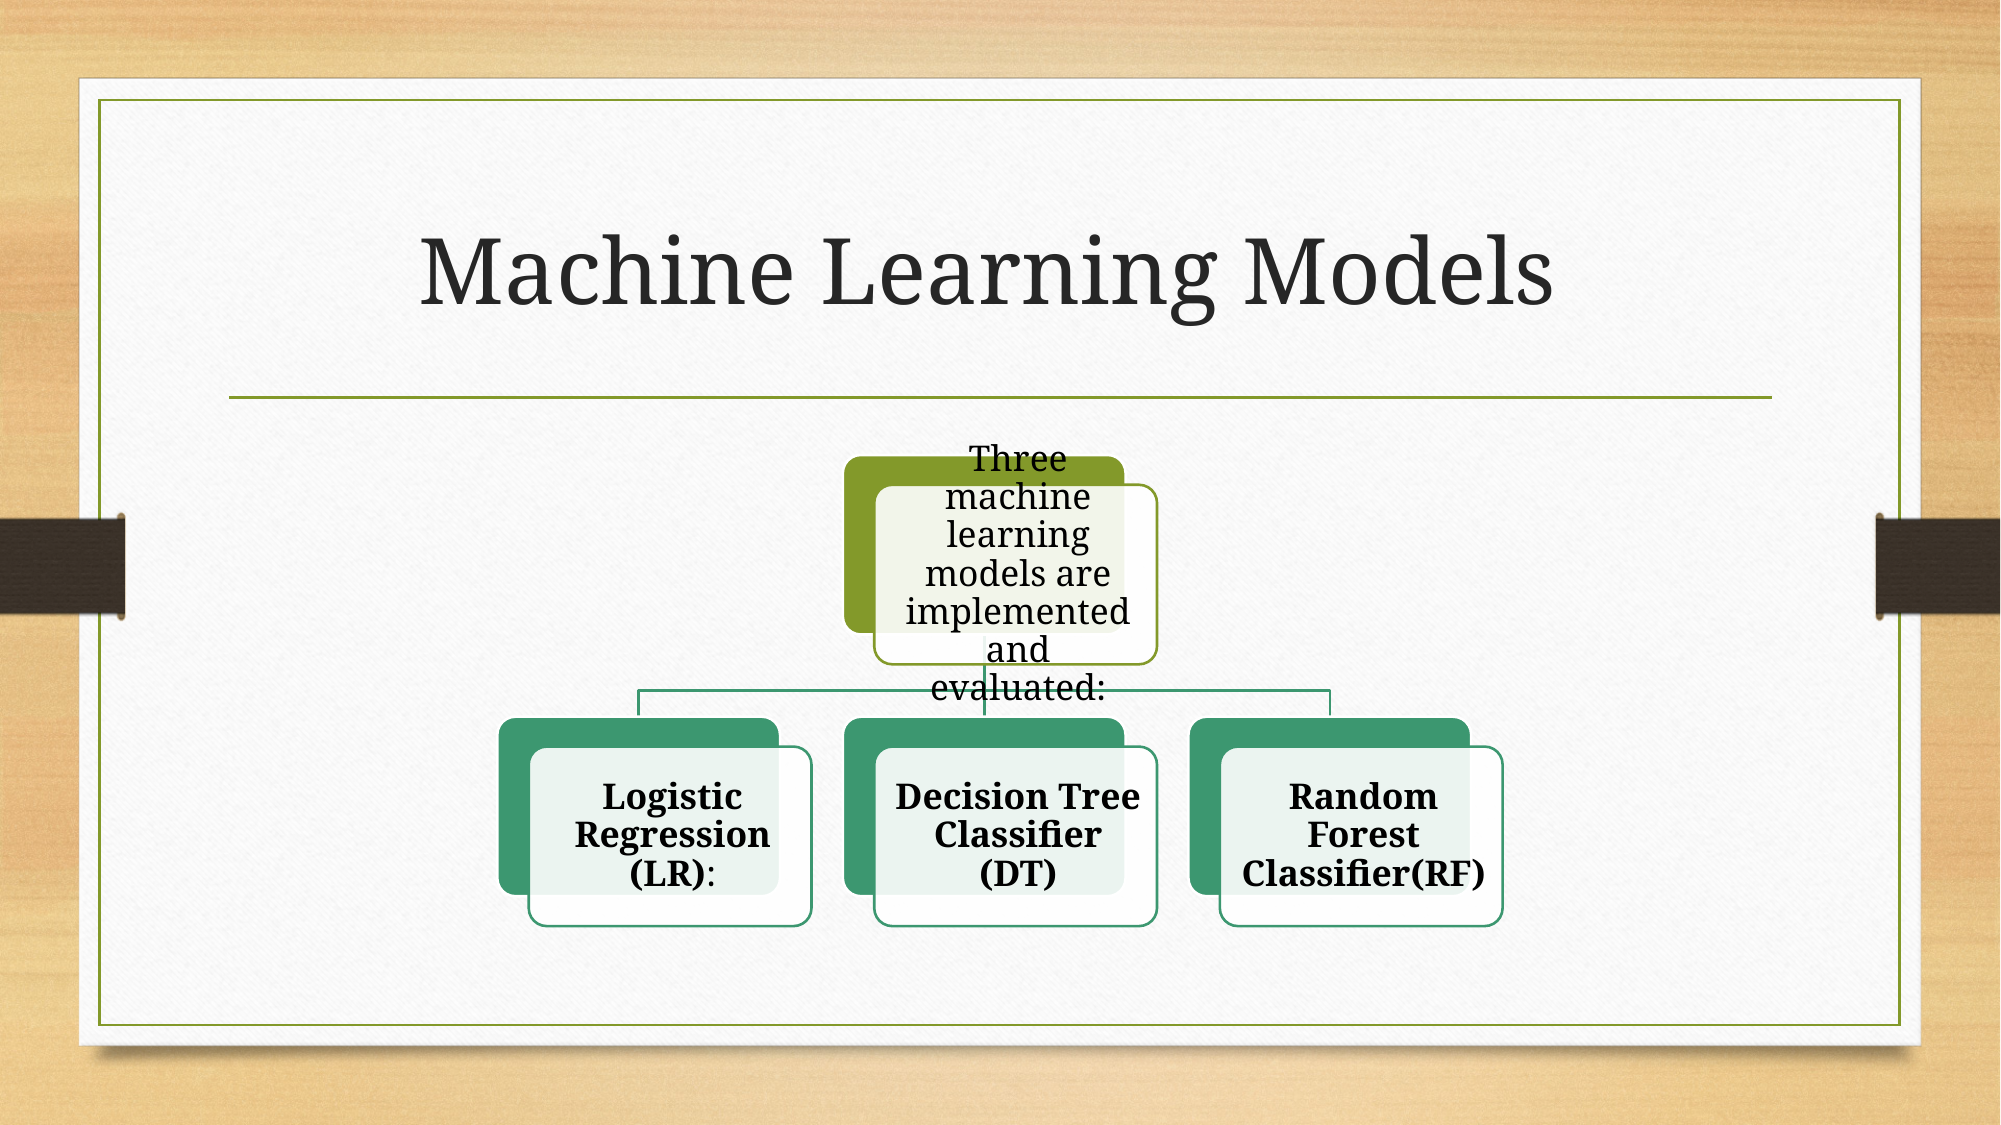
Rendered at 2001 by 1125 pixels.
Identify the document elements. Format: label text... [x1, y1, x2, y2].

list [212, 454, 1788, 927]
picture [0, 0, 2001, 1125]
title Machine Learning Models [212, 161, 1788, 375]
